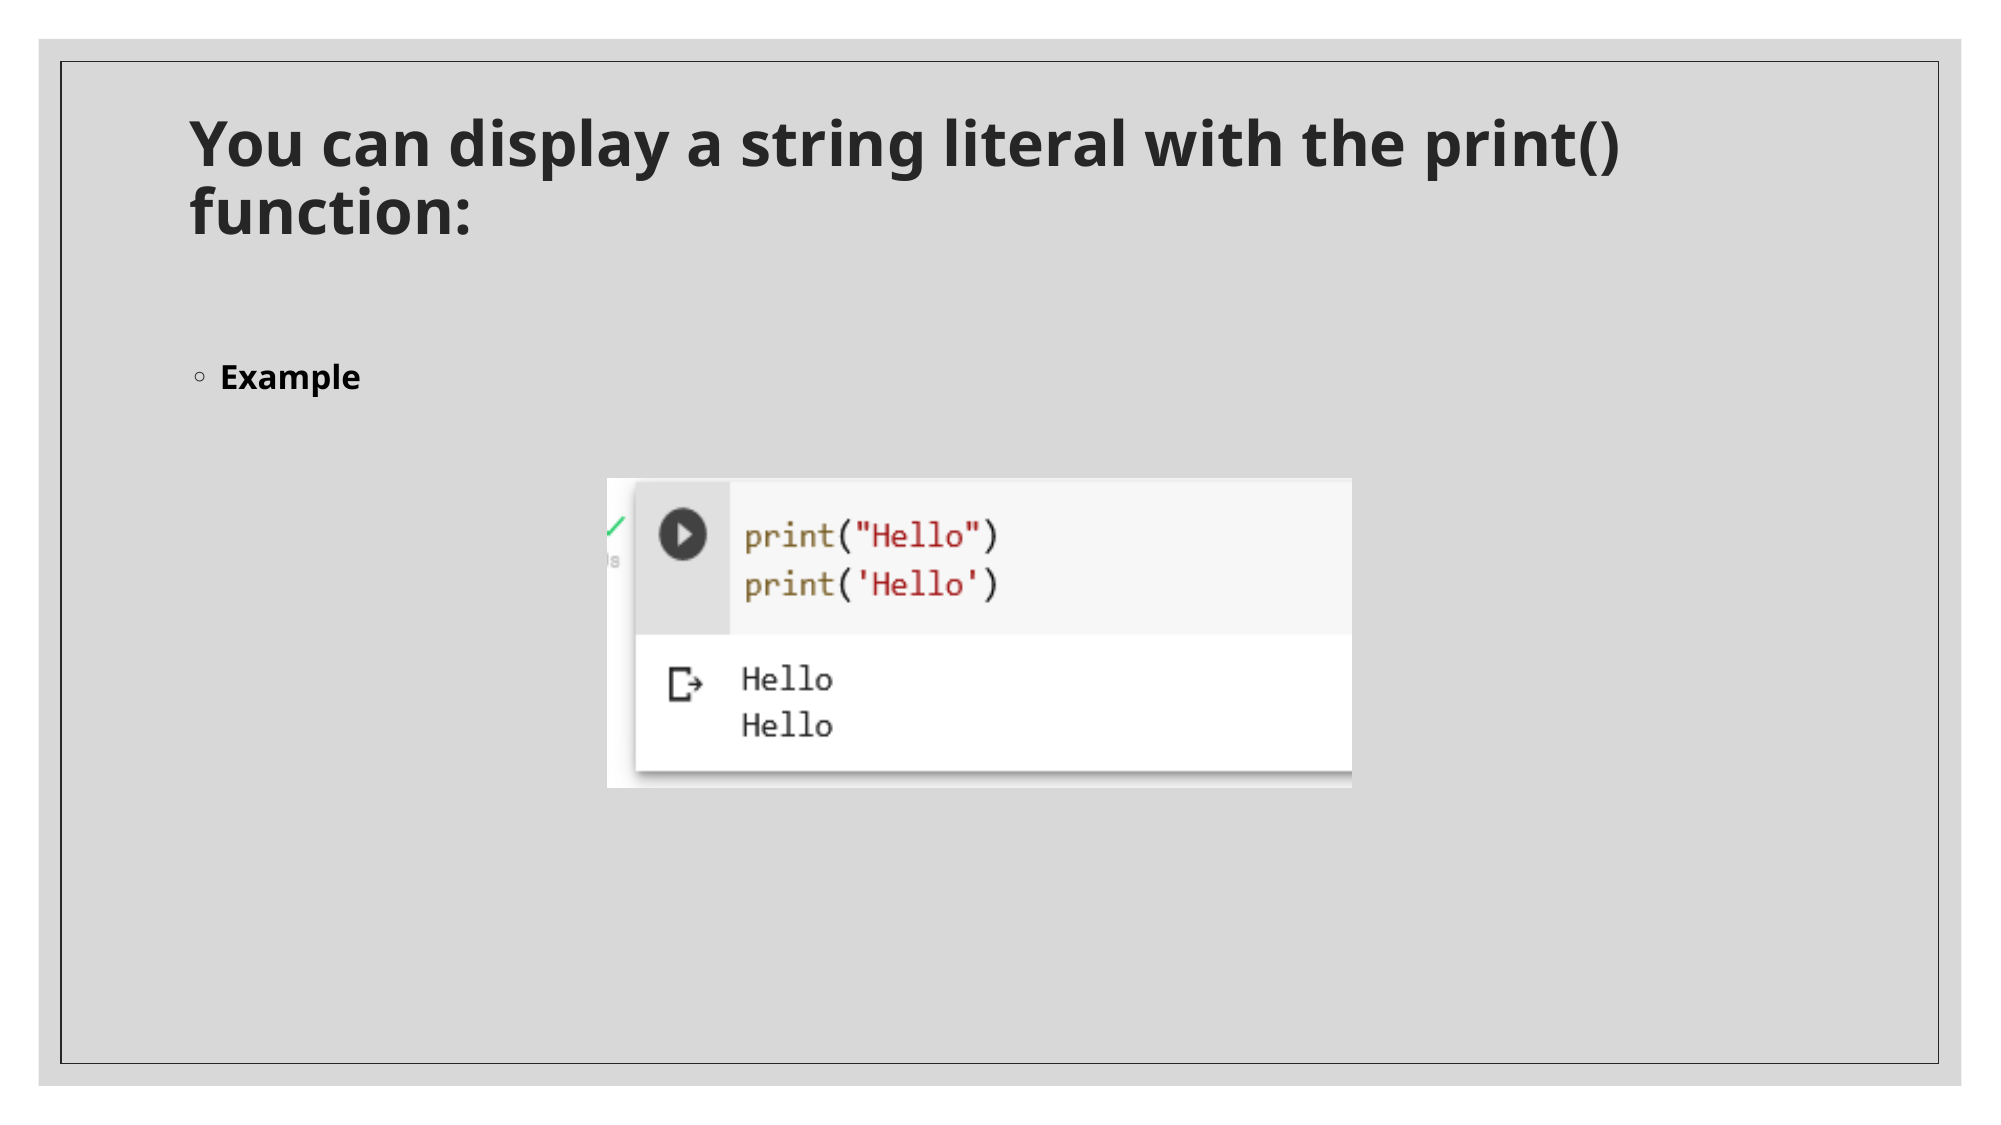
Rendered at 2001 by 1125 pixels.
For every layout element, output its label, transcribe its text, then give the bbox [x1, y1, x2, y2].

title You can display a string literal with the print() function: [174, 105, 1825, 331]
list Example [174, 345, 1825, 977]
picture [607, 478, 1352, 788]
